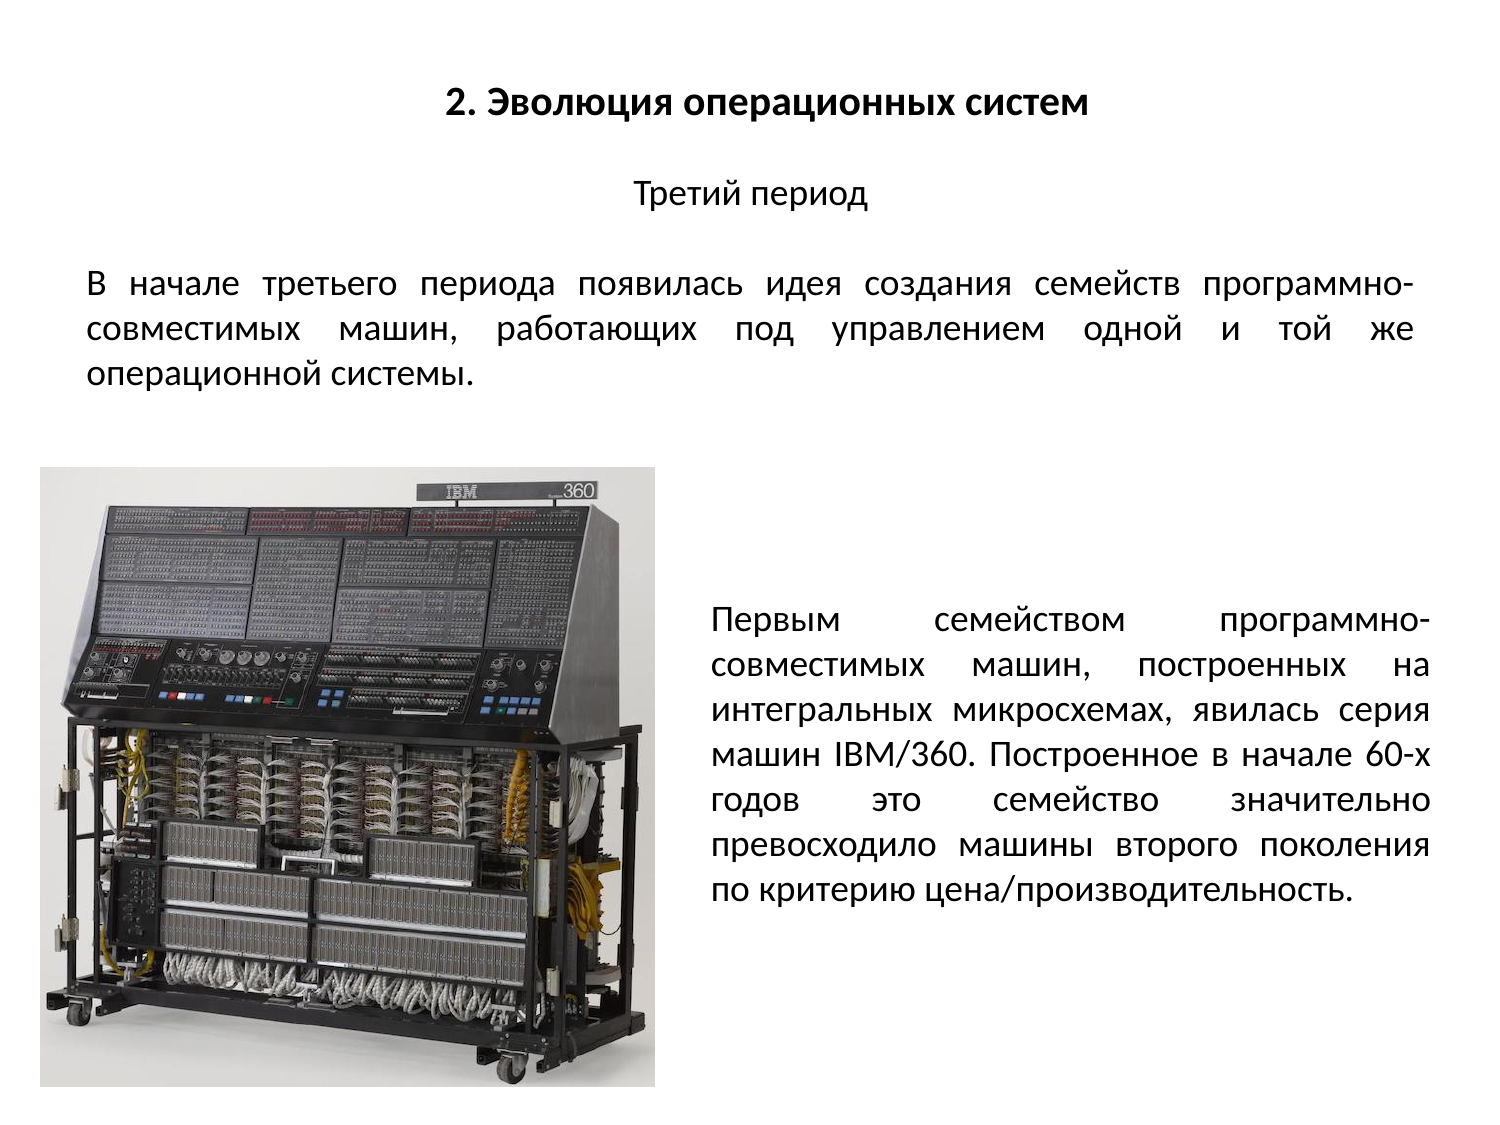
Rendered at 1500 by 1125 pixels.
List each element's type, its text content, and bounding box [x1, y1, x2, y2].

text_box Третий период В начале третьего периода появилась идея создания семейств программно-совместимых машин, работающих под управлением одной и той же операционной системы. [71, 160, 1431, 401]
picture [40, 467, 655, 1087]
text_box 2. Эволюция операционных систем [88, 66, 1447, 132]
text_box Первым семейством программно-совместимых машин, построенных на интегральных микросхемах, явилась серия машин IBM/360. Построенное в начале 60-х годов это семейство значительно превосходило машины второго поколения по критерию цена/производительность. [696, 586, 1447, 916]
